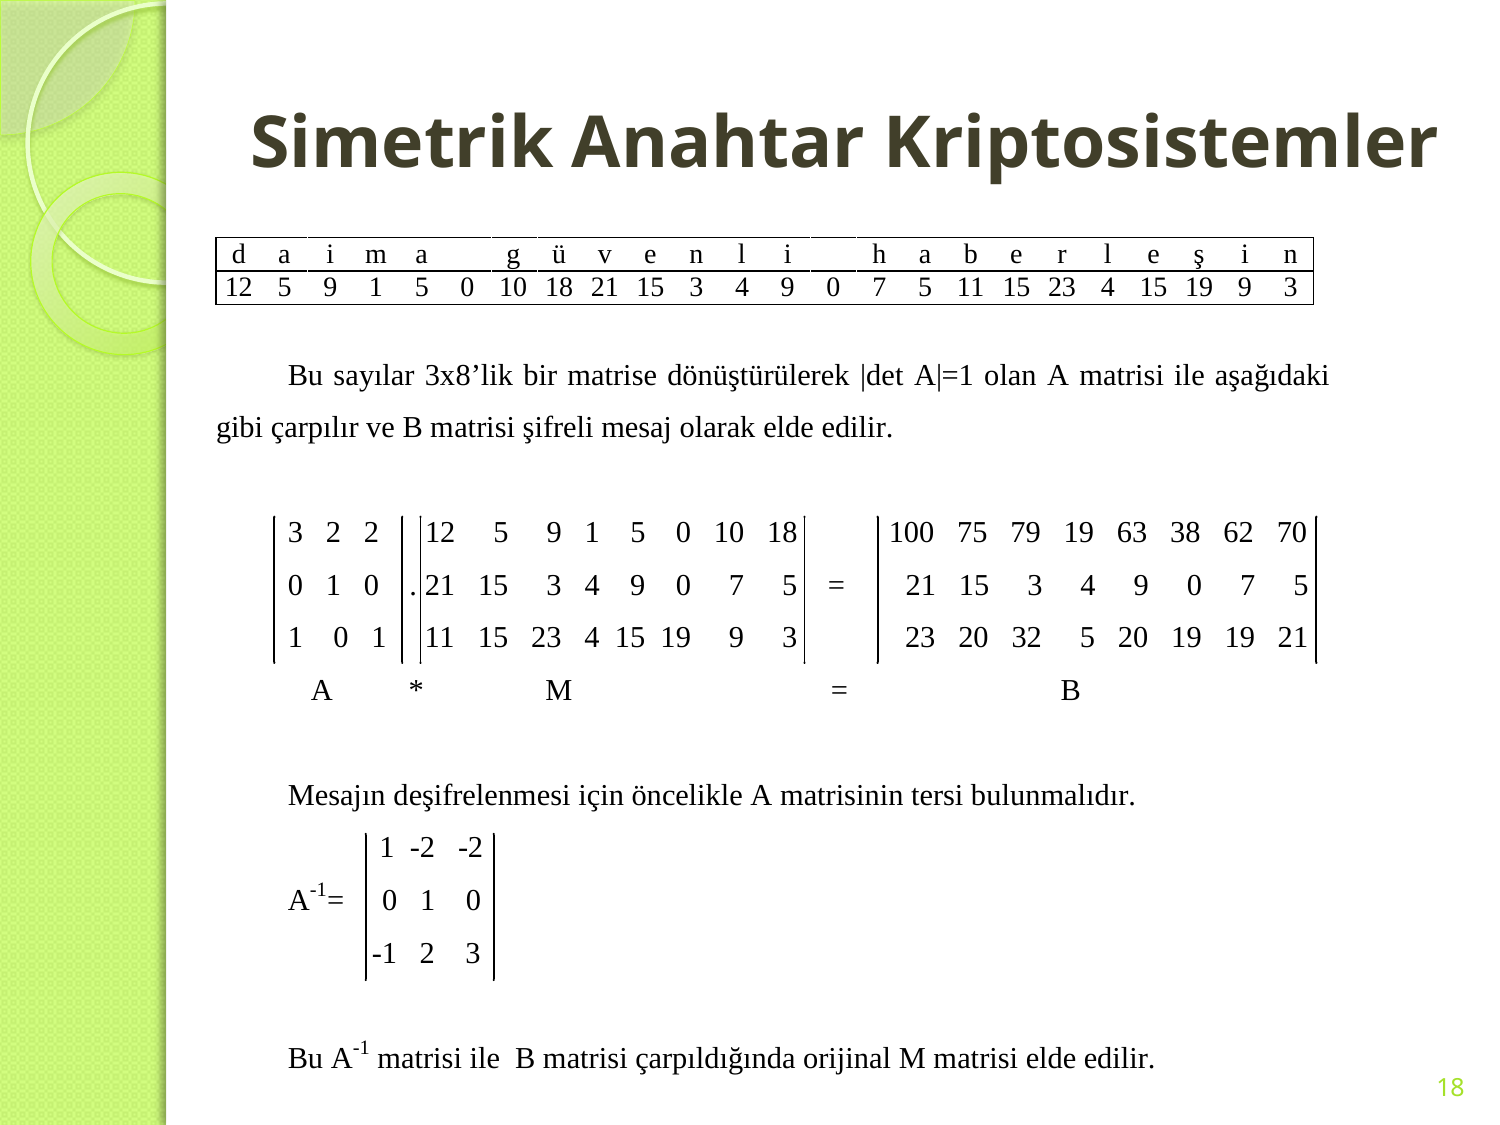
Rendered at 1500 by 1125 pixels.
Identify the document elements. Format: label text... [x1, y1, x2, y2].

title Simetrik Anahtar Kriptosistemler [235, 45, 1466, 233]
slide_number 18 [1413, 1034, 1488, 1113]
picture [206, 184, 1341, 1095]
